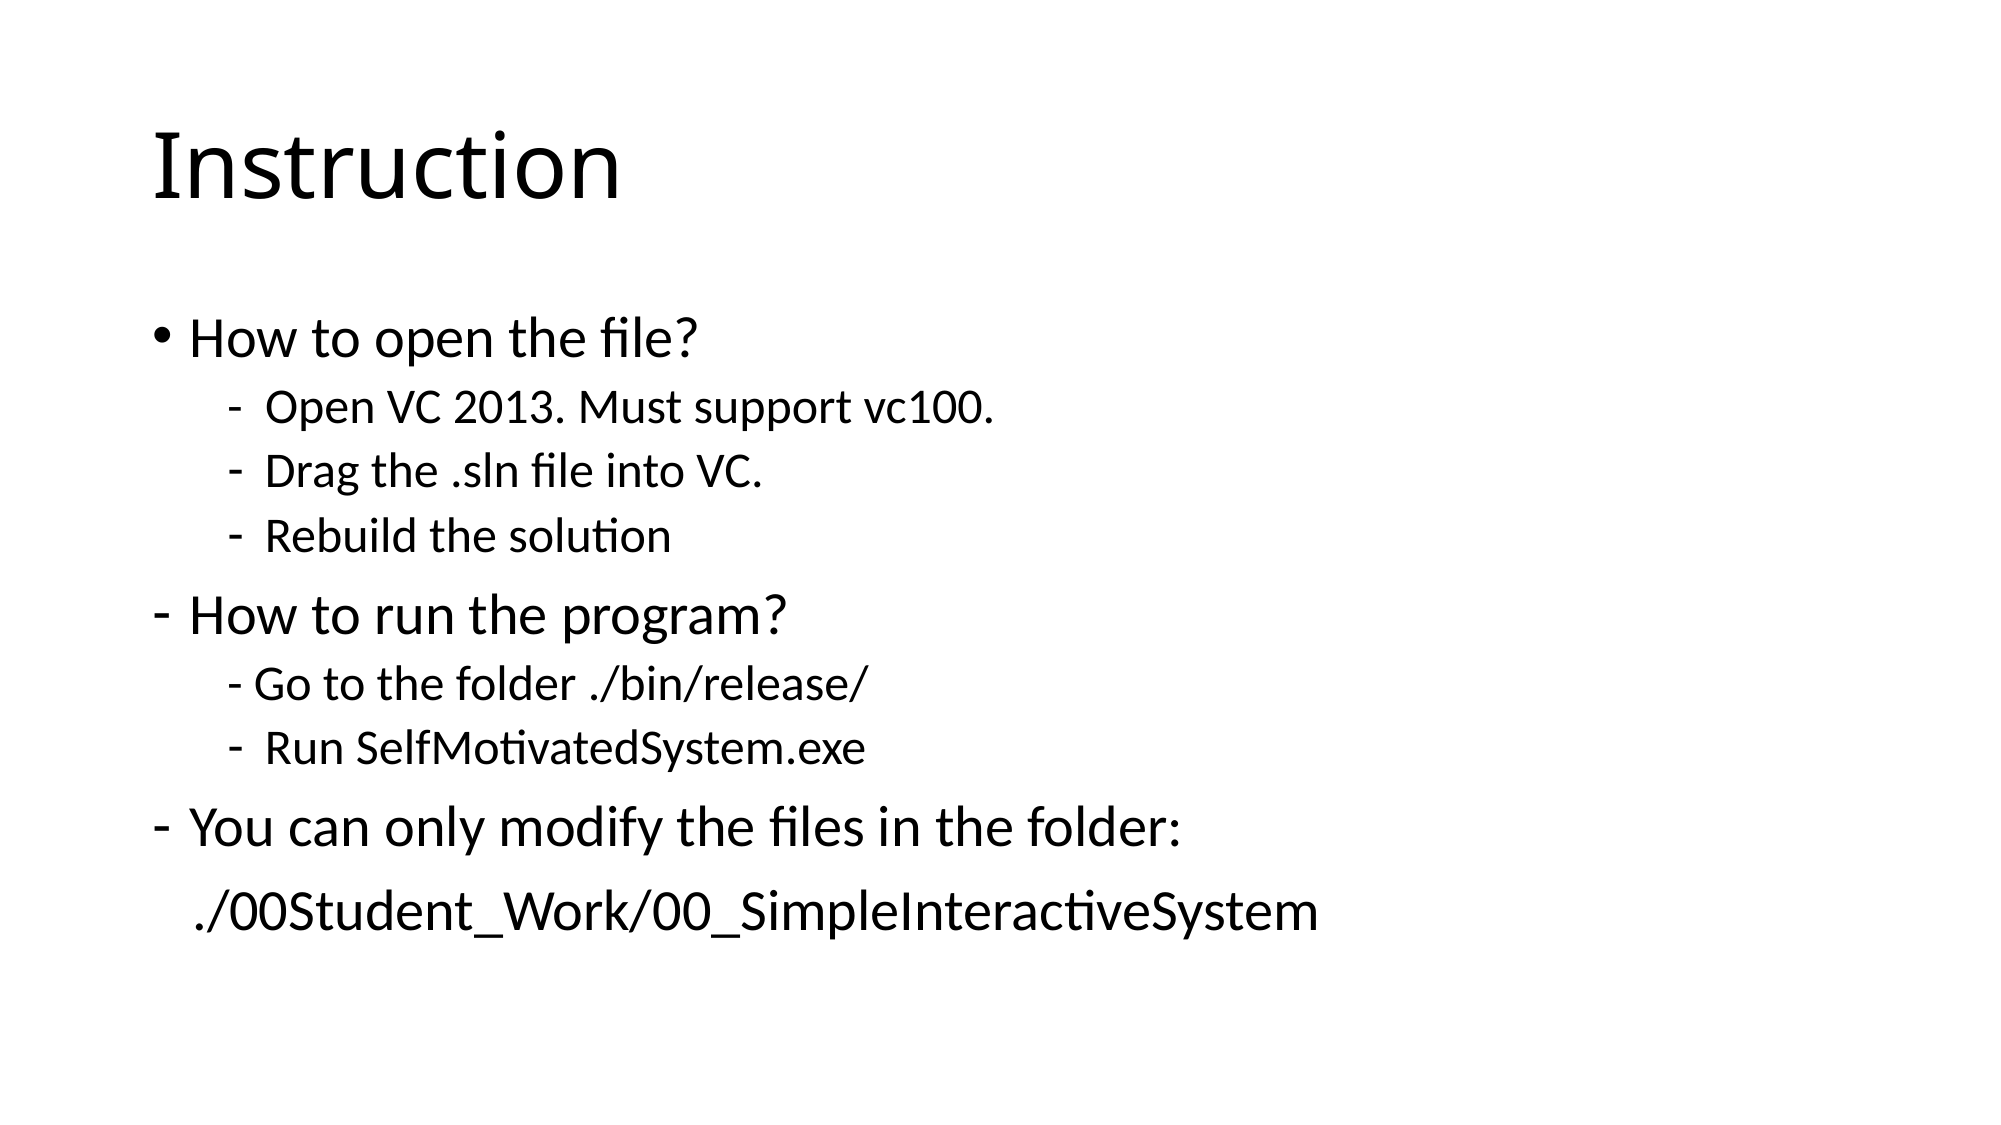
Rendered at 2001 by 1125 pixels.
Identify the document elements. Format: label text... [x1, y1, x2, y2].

title Instruction [137, 59, 1863, 278]
list How to open the file? - Open VC 2013. Must support vc100. Drag the .sln file into VC. Rebuild the solution How to run the program? - Go to the folder ./bin/release/ Run SelfMotivatedSystem.exe You can only modify the files in the folder: ./00Student_Work/00_SimpleInteractiveSystem [137, 299, 1863, 1014]
